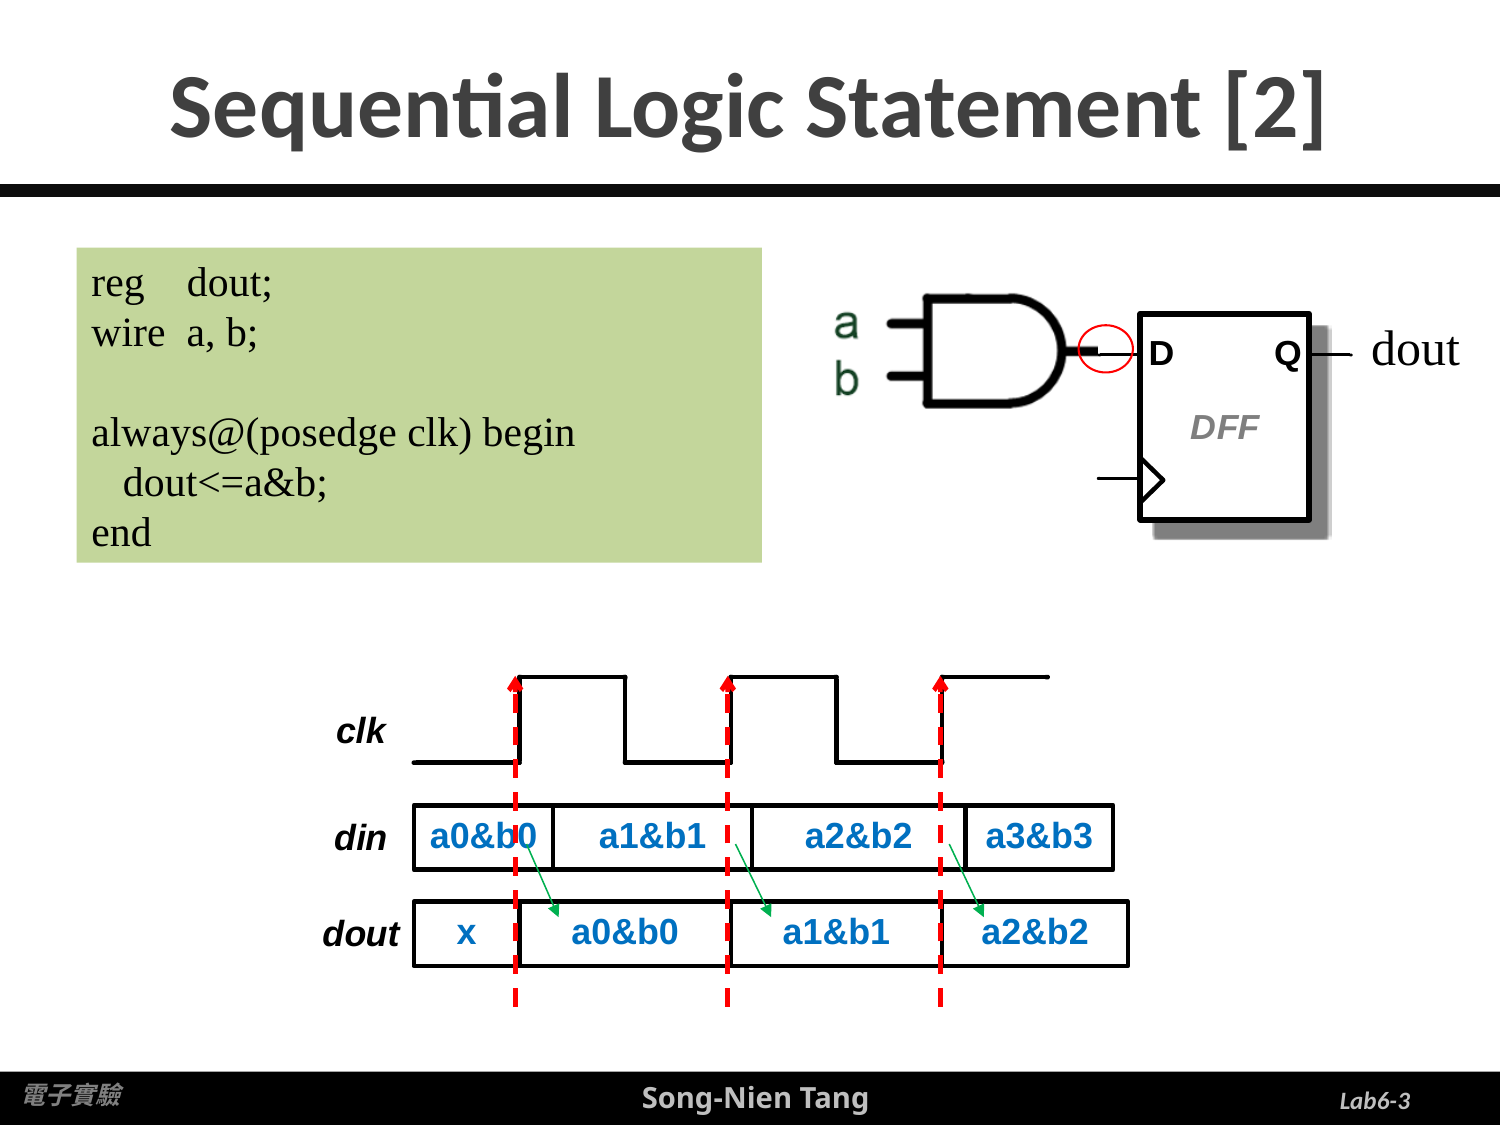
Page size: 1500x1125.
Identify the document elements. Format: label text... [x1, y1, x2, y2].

text_box reg dout; wire a, b; always@(posedge clk) begin dout<=a&b; end [76, 247, 762, 563]
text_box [1089, 301, 1356, 546]
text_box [526, 843, 559, 918]
title Sequential Logic Statement [2] [75, 7, 1425, 195]
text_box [735, 843, 772, 918]
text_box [949, 843, 985, 918]
slide_number Lab6-3 [1074, 1069, 1425, 1125]
picture [798, 267, 1098, 424]
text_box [302, 668, 1134, 972]
text_box dout [1359, 307, 1492, 383]
